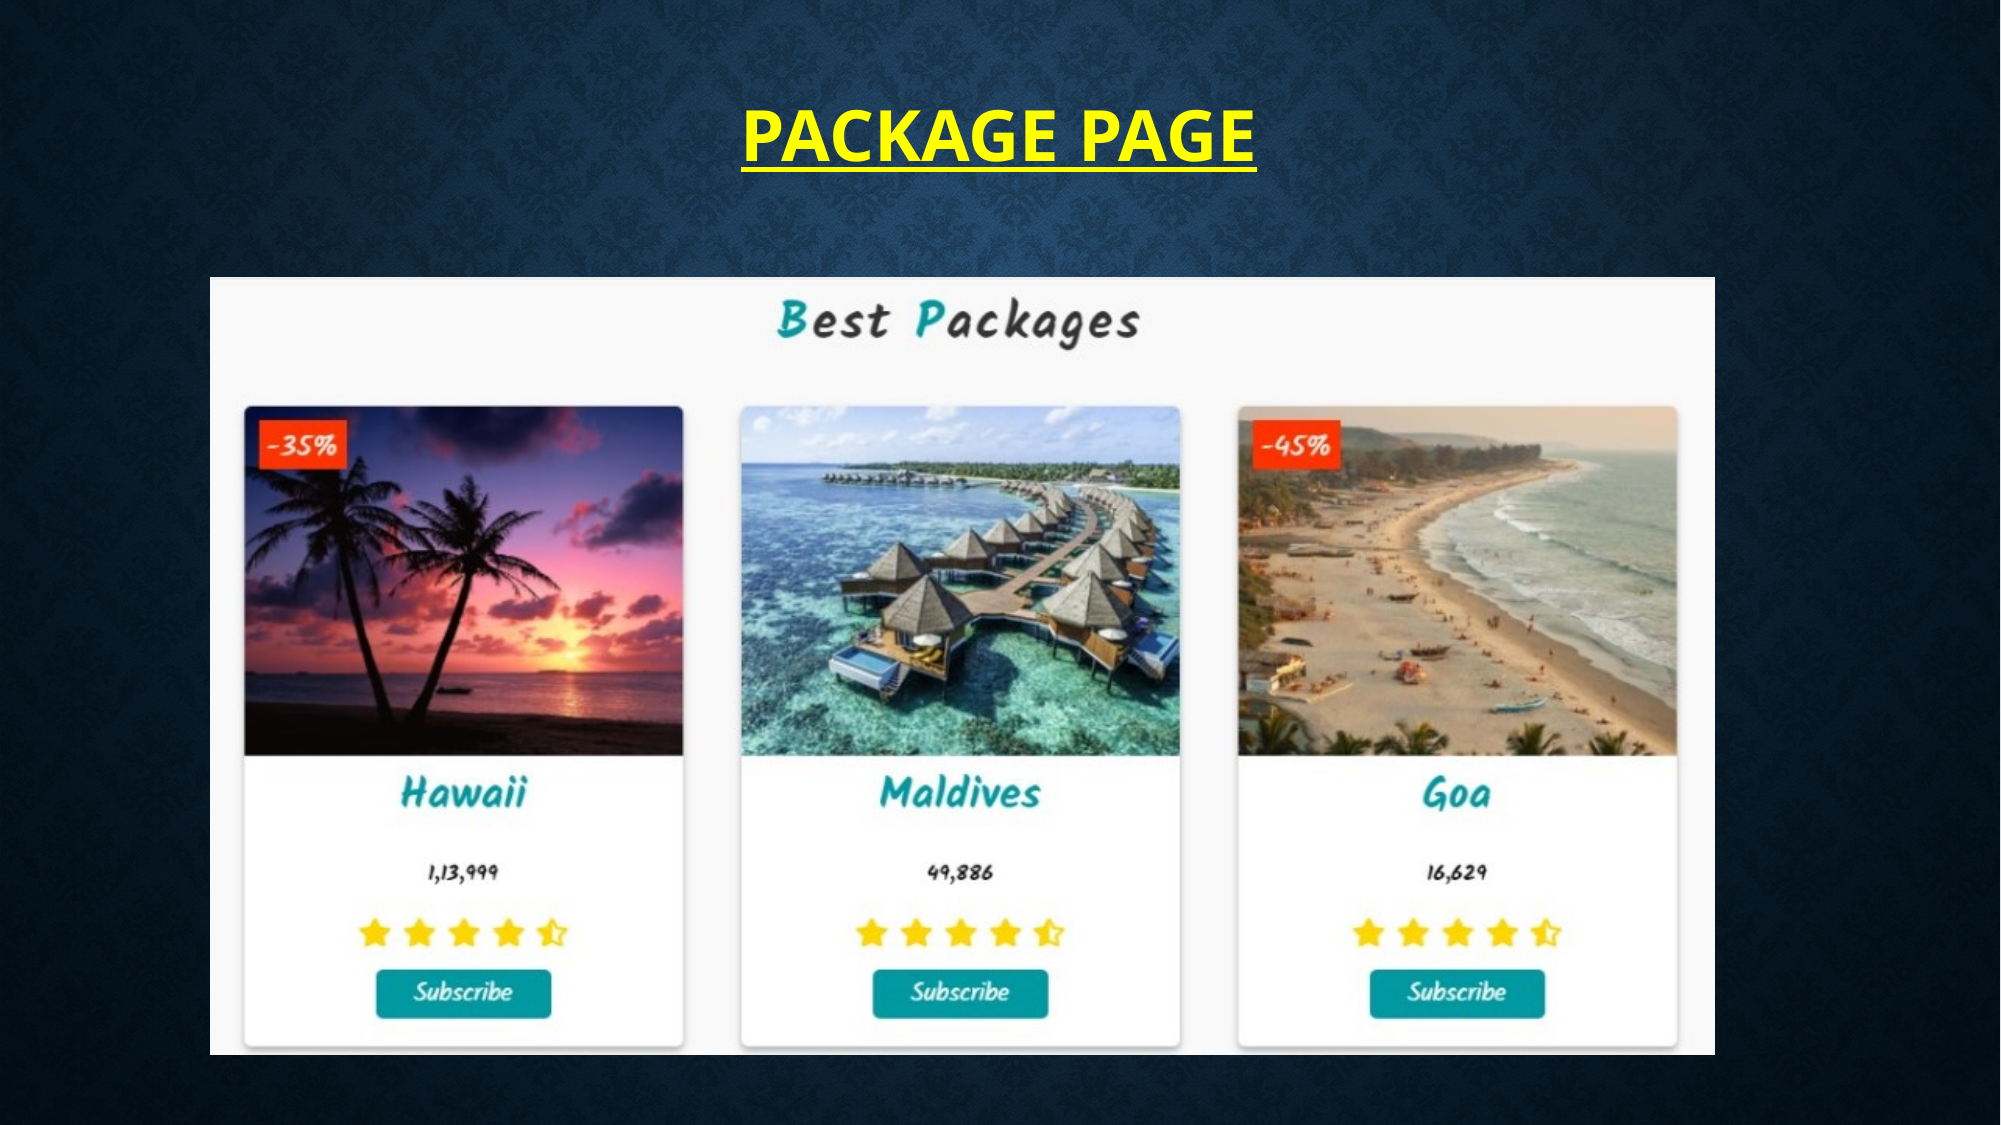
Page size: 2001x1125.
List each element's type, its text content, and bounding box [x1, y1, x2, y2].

picture [209, 277, 1716, 1055]
title PACKAGE PAGE [149, 42, 1849, 235]
